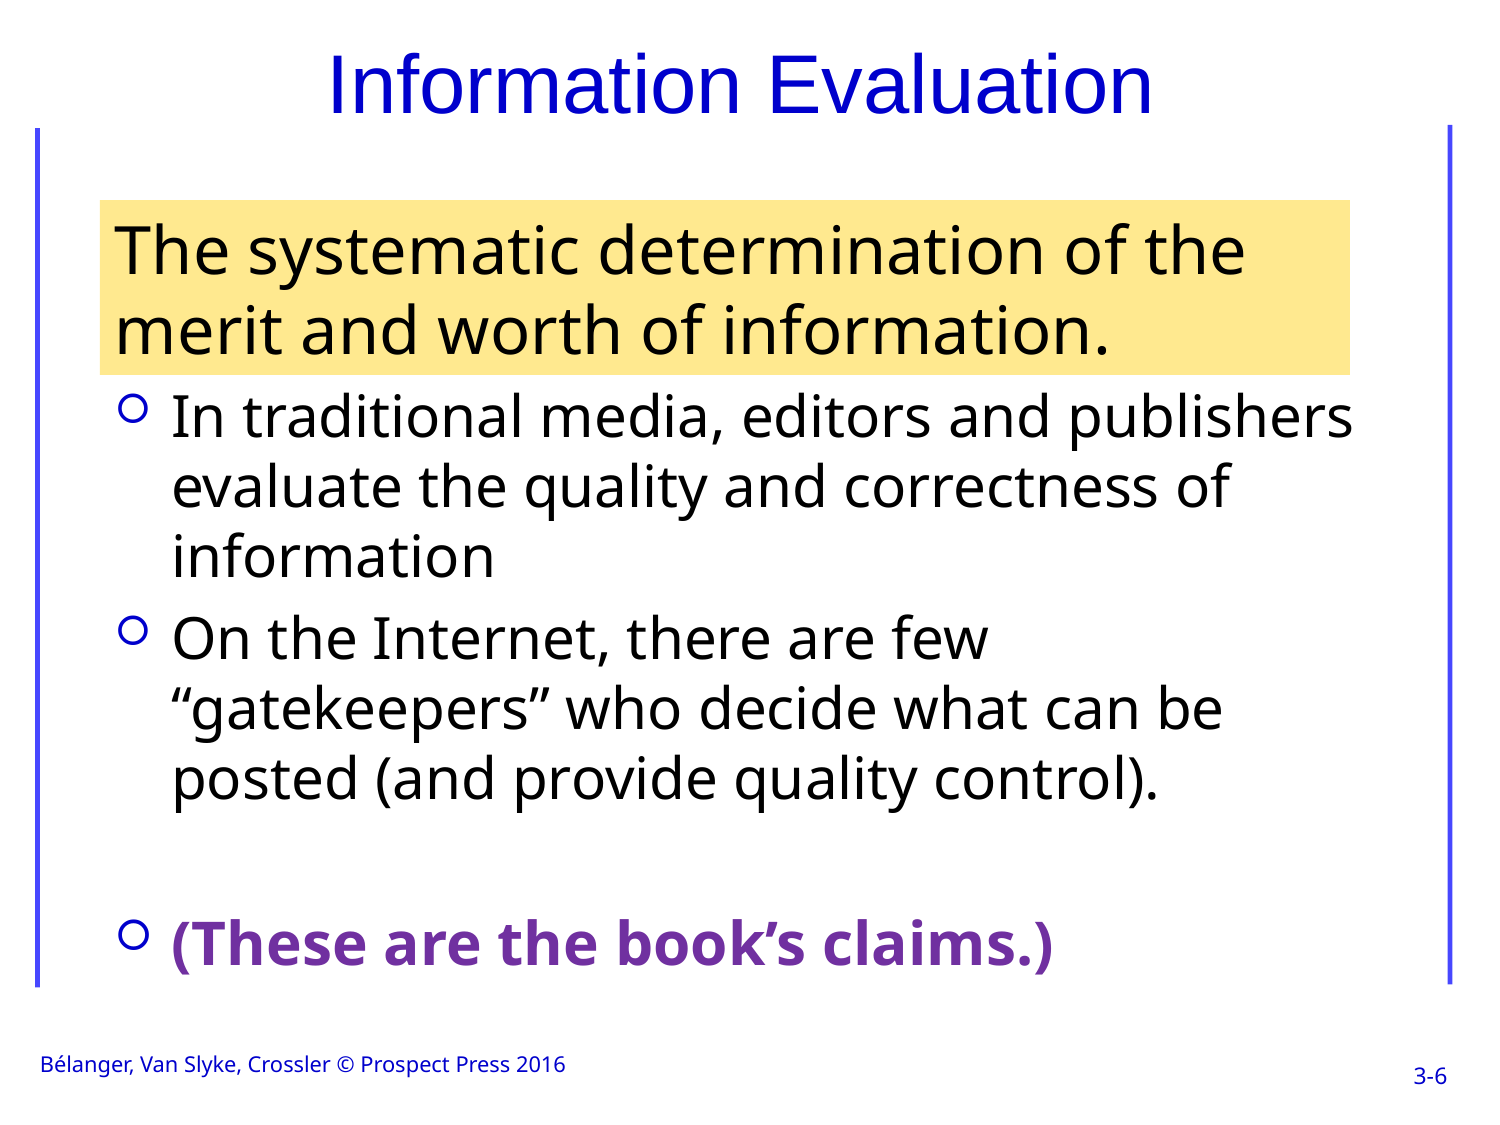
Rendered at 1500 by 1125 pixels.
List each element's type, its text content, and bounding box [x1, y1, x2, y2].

title Information Evaluation [112, 0, 1370, 138]
list The systematic determination of the merit and worth of information. In traditional media, editors and publishers evaluate the quality and correctness of information On the Internet, there are few “gatekeepers” who decide what can be posted (and provide quality control). (These are the book’s claims.) [99, 199, 1388, 876]
footer Bélanger, Van Slyke, Crossler © Prospect Press 2016 [24, 1012, 788, 1088]
slide_number 3-6 [1112, 1024, 1463, 1101]
